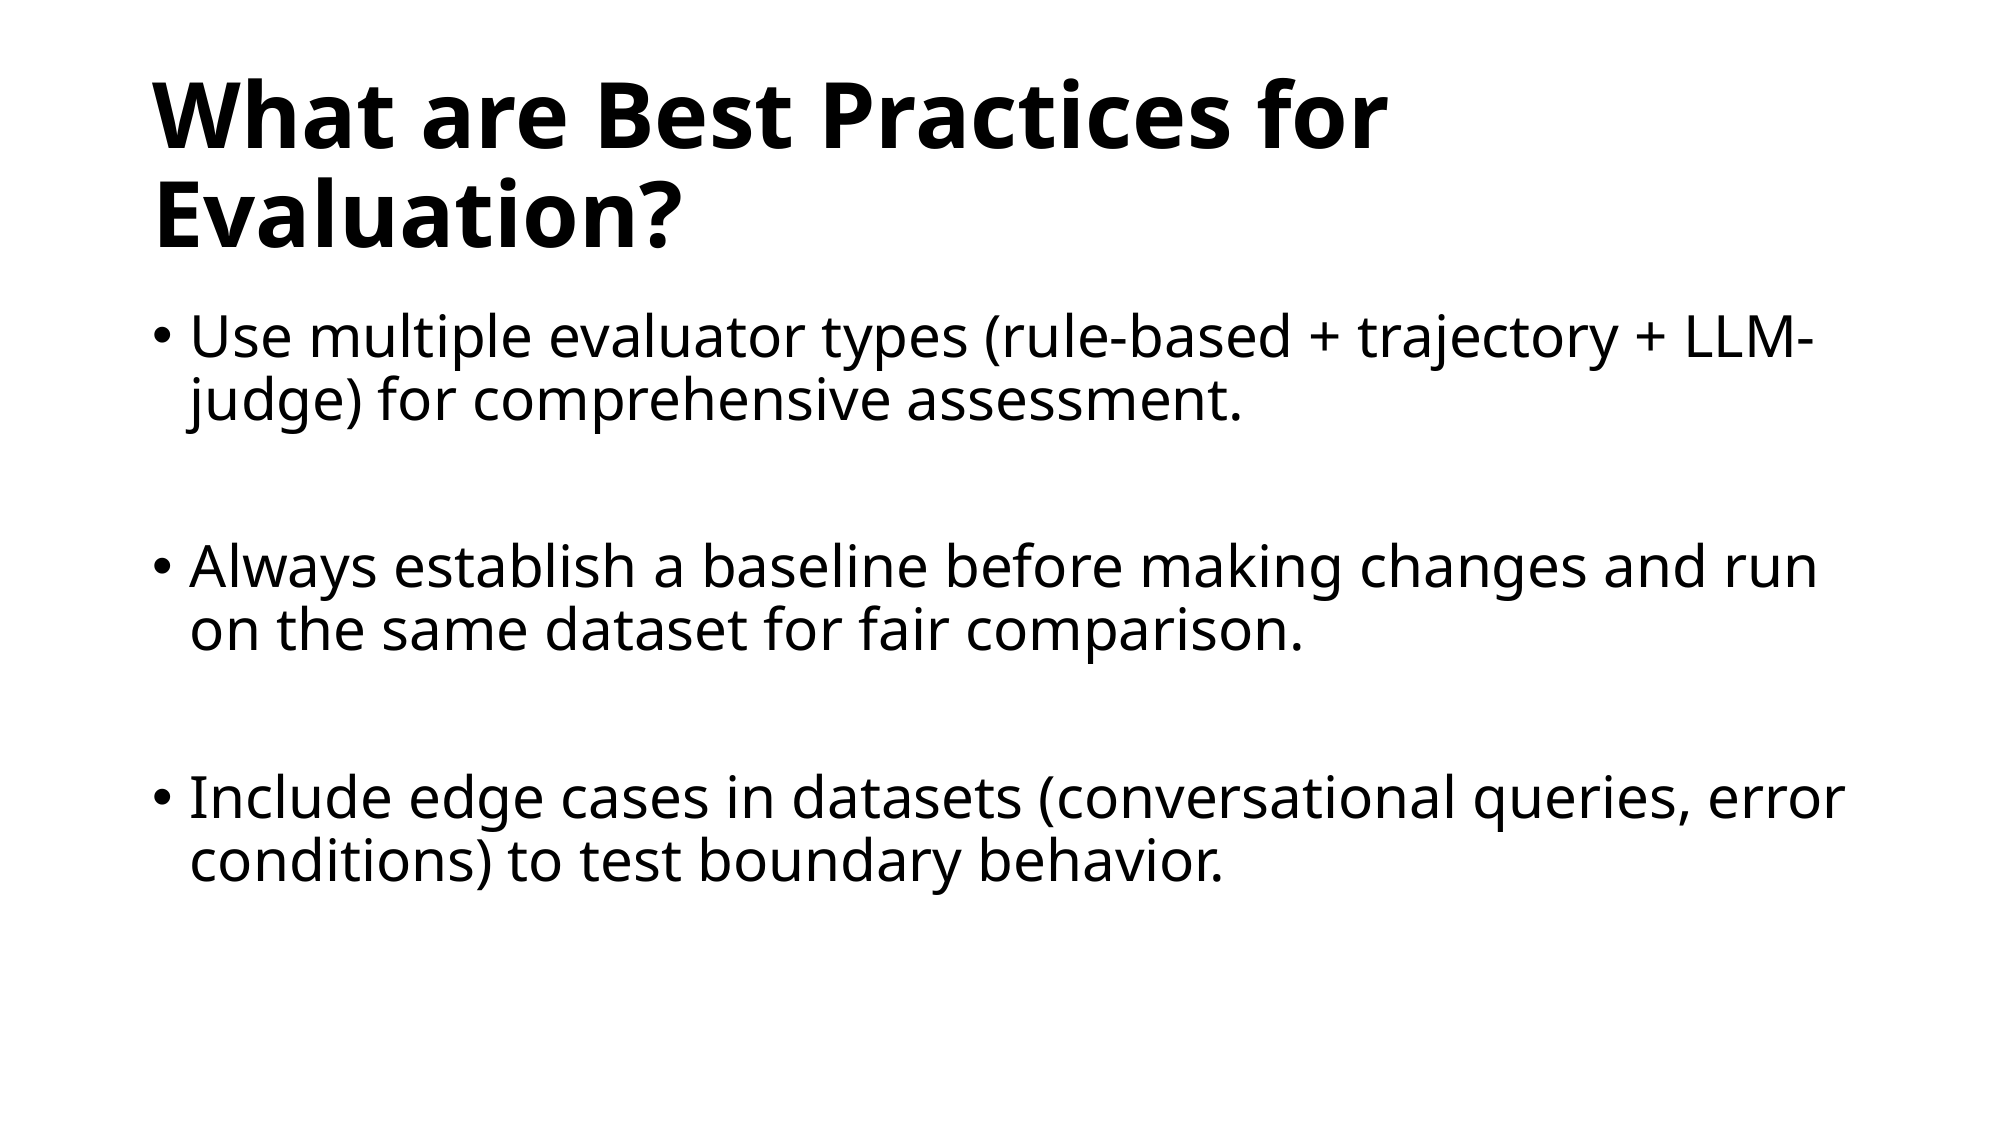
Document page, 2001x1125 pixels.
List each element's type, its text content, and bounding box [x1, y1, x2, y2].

title What are Best Practices for Evaluation? [137, 59, 1863, 278]
list Use multiple evaluator types (rule-based + trajectory + LLM-judge) for comprehensive assessment. Always establish a baseline before making changes and run on the same dataset for fair comparison. Include edge cases in datasets (conversational queries, error conditions) to test boundary behavior. [137, 299, 1863, 1014]
